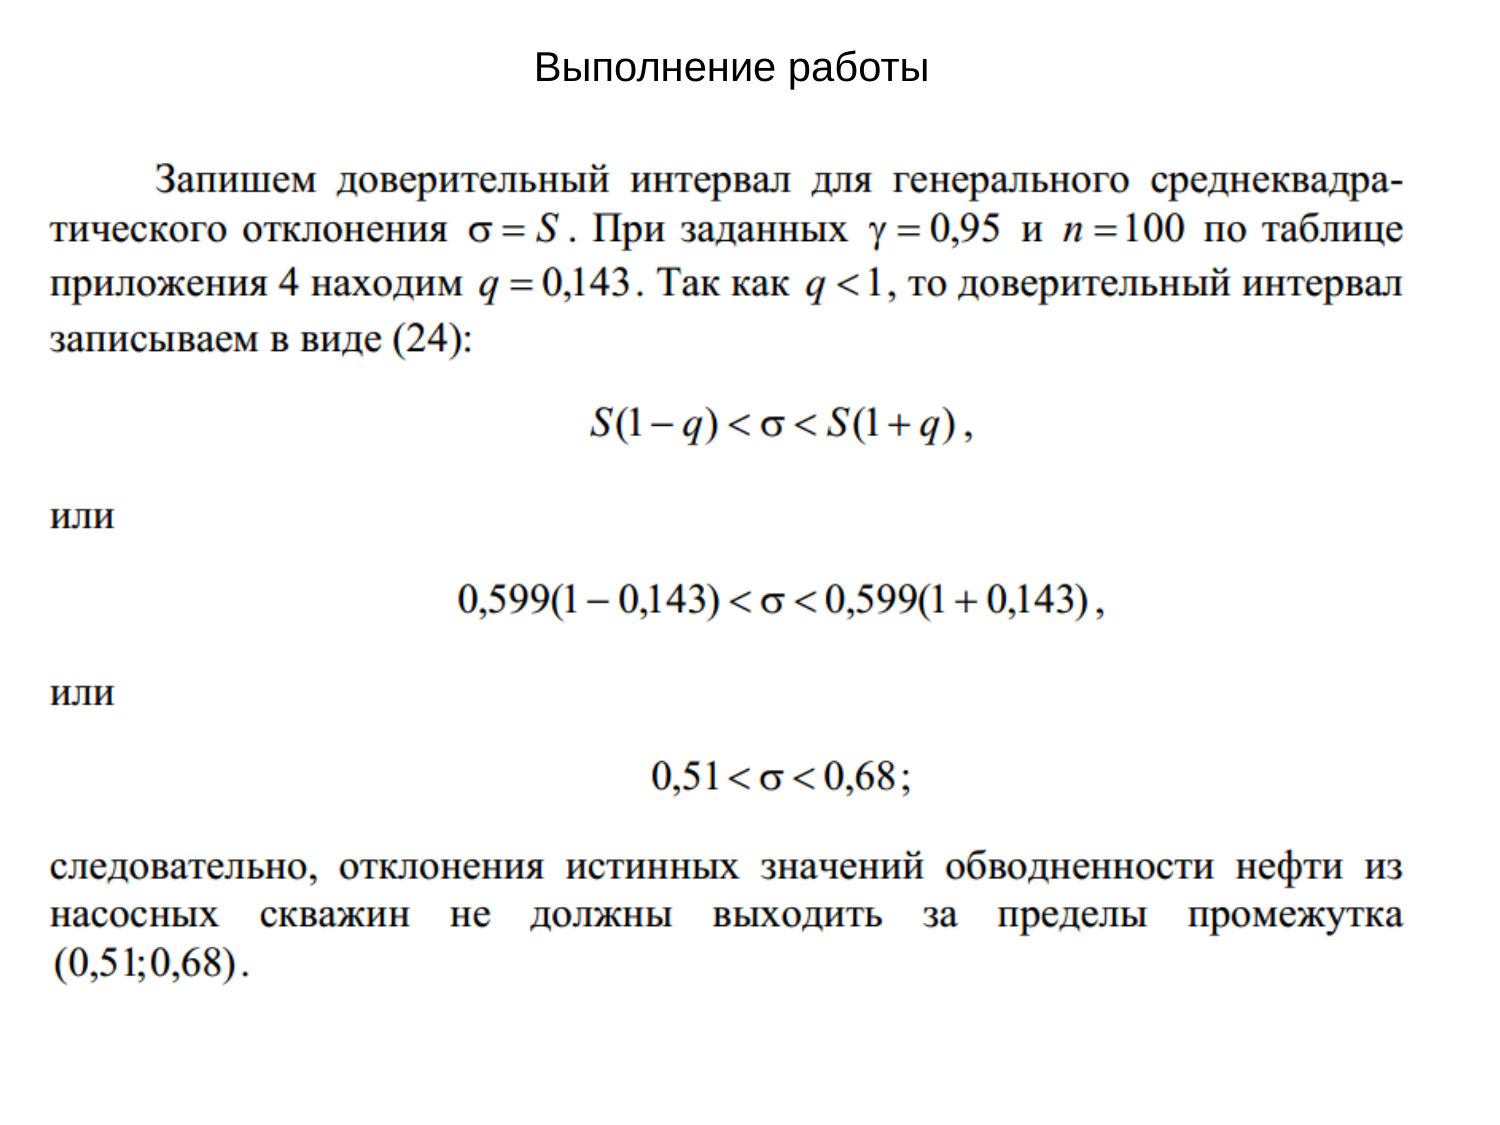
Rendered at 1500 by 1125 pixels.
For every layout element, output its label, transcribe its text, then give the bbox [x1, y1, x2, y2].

picture [10, 154, 1480, 1000]
title Выполнение работы [102, 31, 1362, 98]
